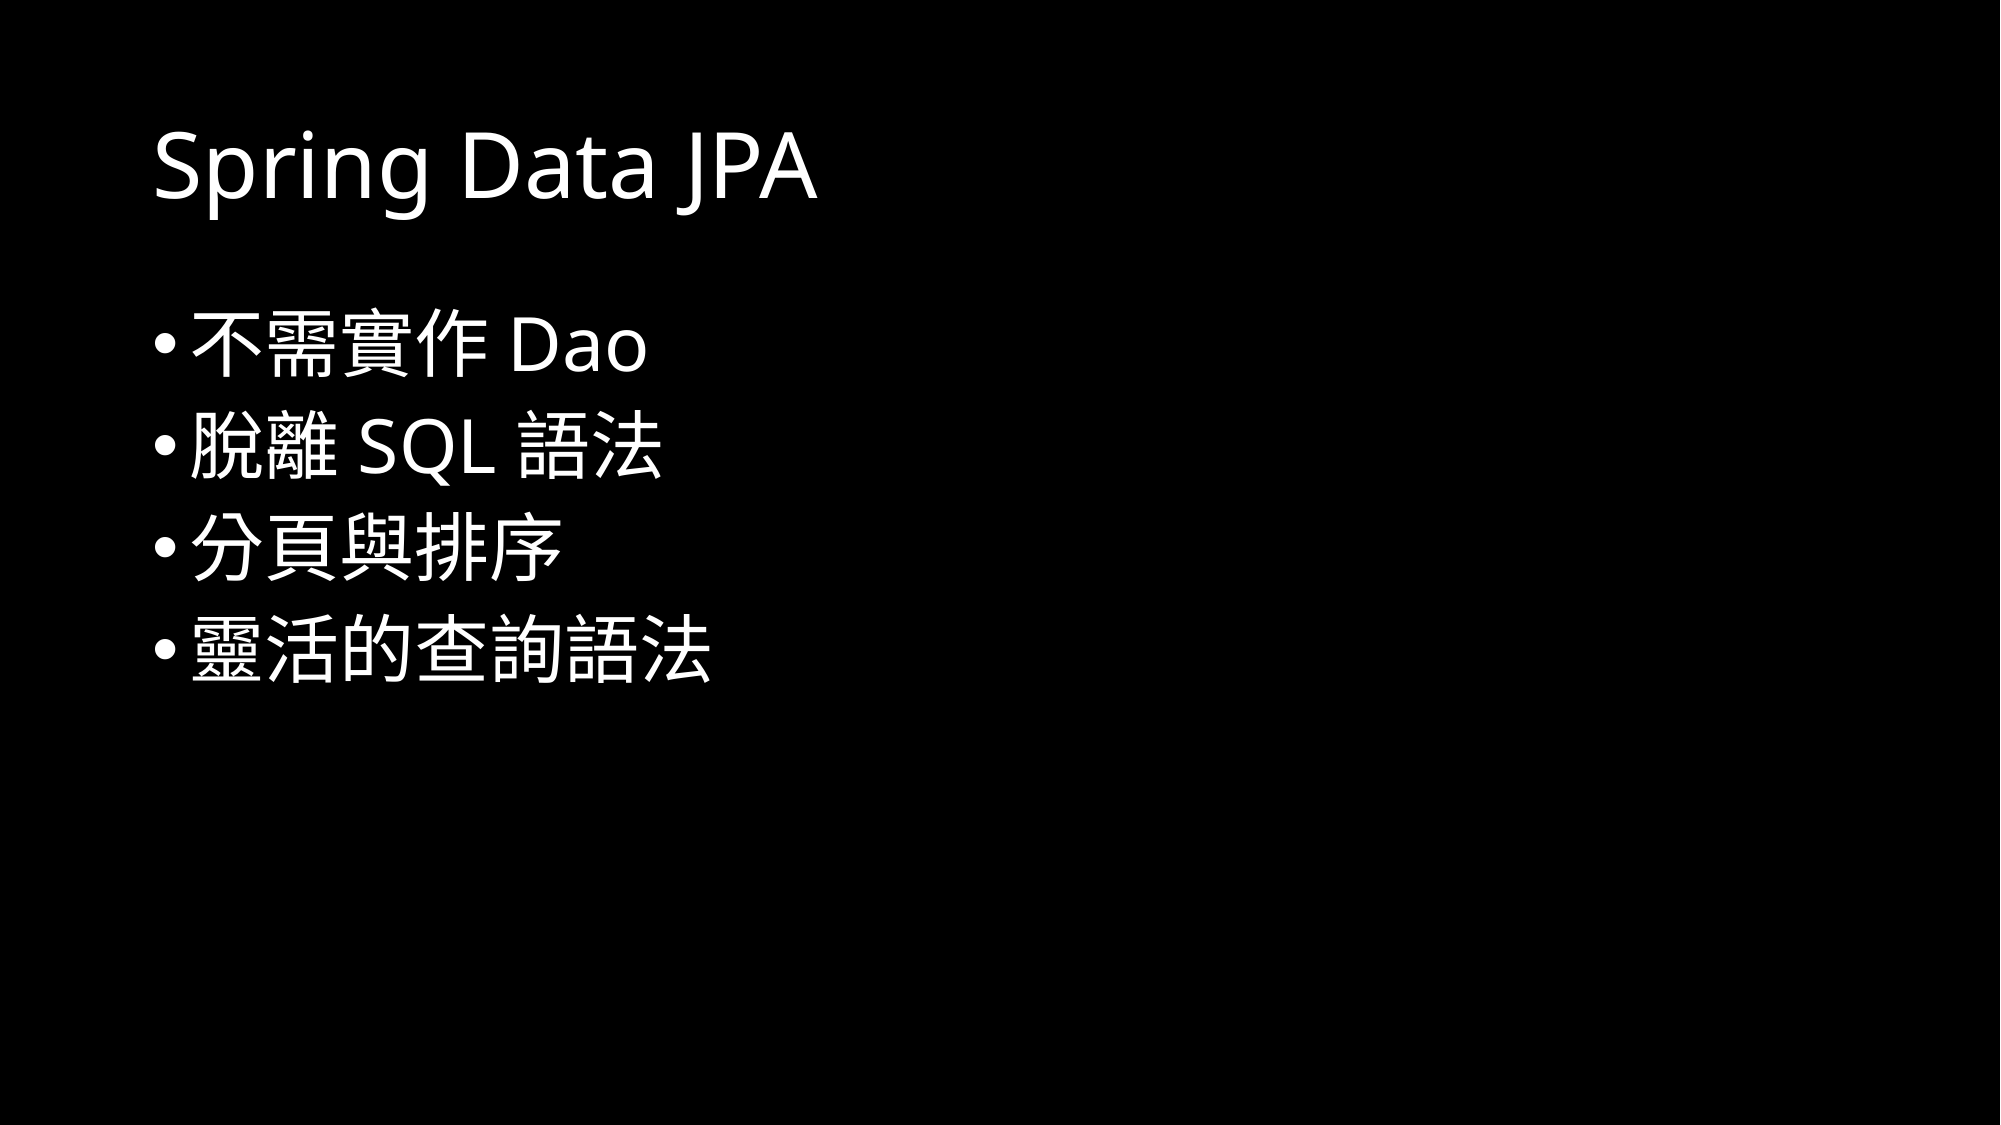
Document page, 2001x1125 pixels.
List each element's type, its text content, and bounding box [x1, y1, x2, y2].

title Spring Data JPA [137, 59, 1863, 278]
list 不需實作Dao 脫離SQL語法 分頁與排序 靈活的查詢語法 [137, 299, 1863, 1014]
